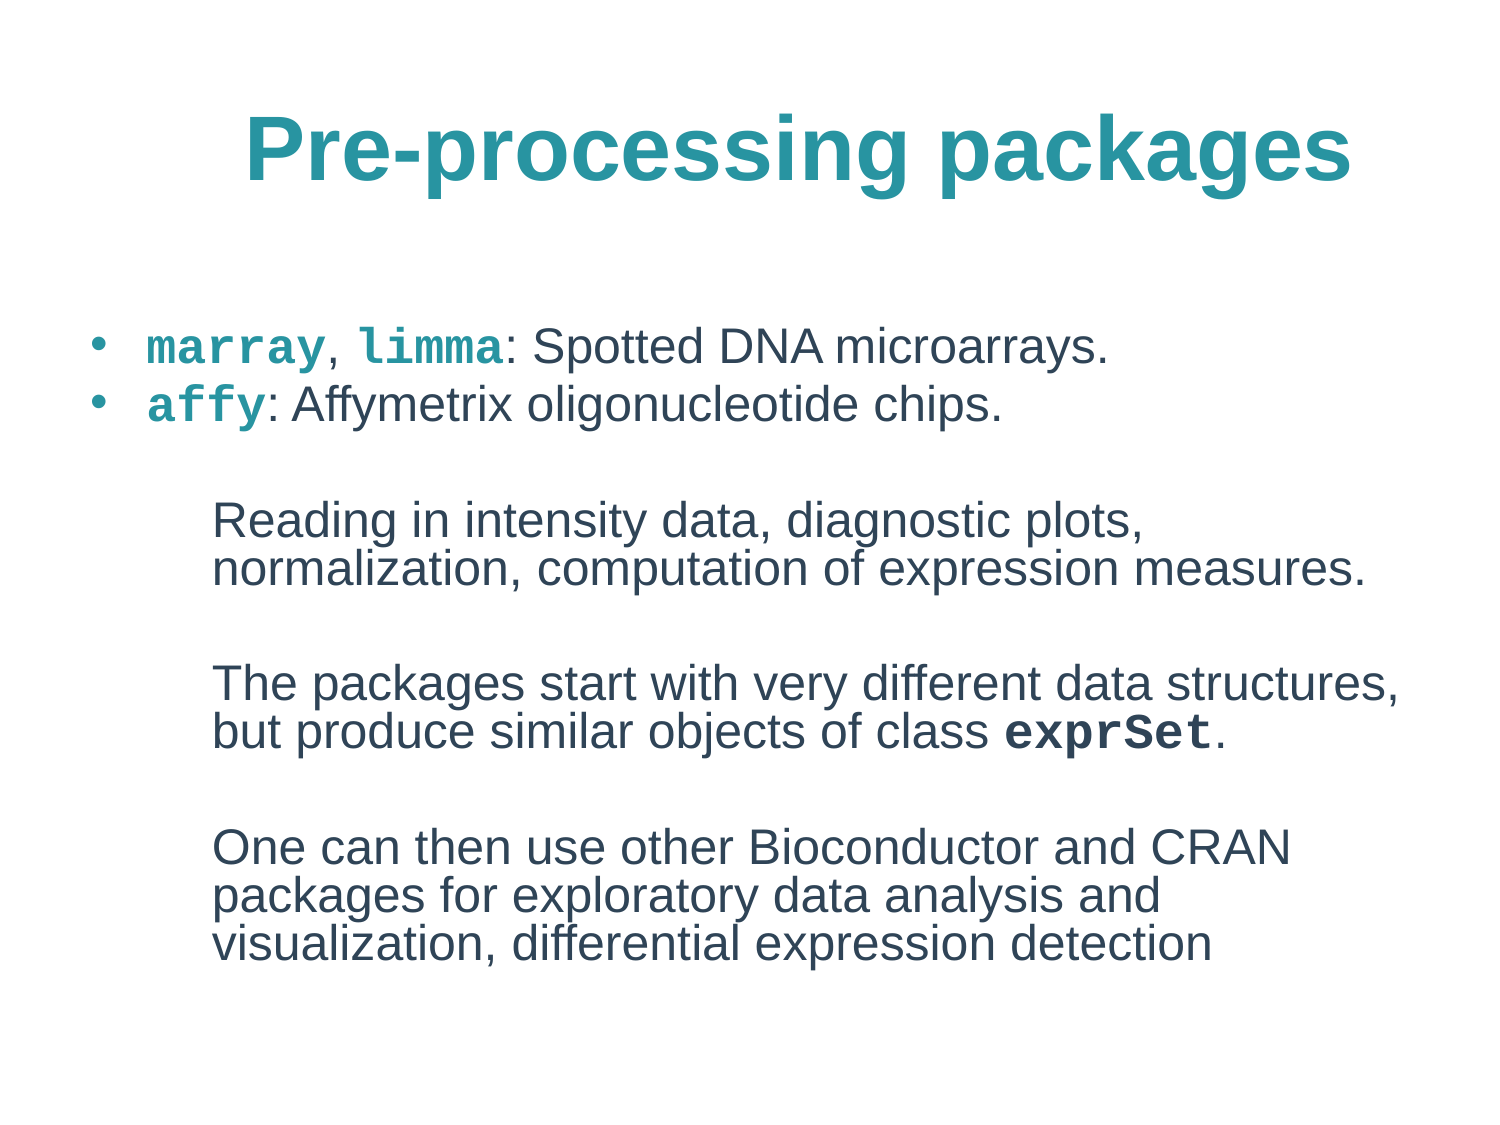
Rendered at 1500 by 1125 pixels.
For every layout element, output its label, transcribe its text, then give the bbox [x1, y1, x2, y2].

list marray, limma: Spotted DNA microarrays. affy: Affymetrix oligonucleotide chips. Reading in intensity data, diagnostic plots, normalization, computation of expression measures. The packages start with very different data structures, but produce similar objects of class exprSet. One can then use other Bioconductor and CRAN packages for exploratory data analysis and visualization, differential expression detection [75, 262, 1425, 1005]
title Pre-processing packages [125, 50, 1475, 238]
